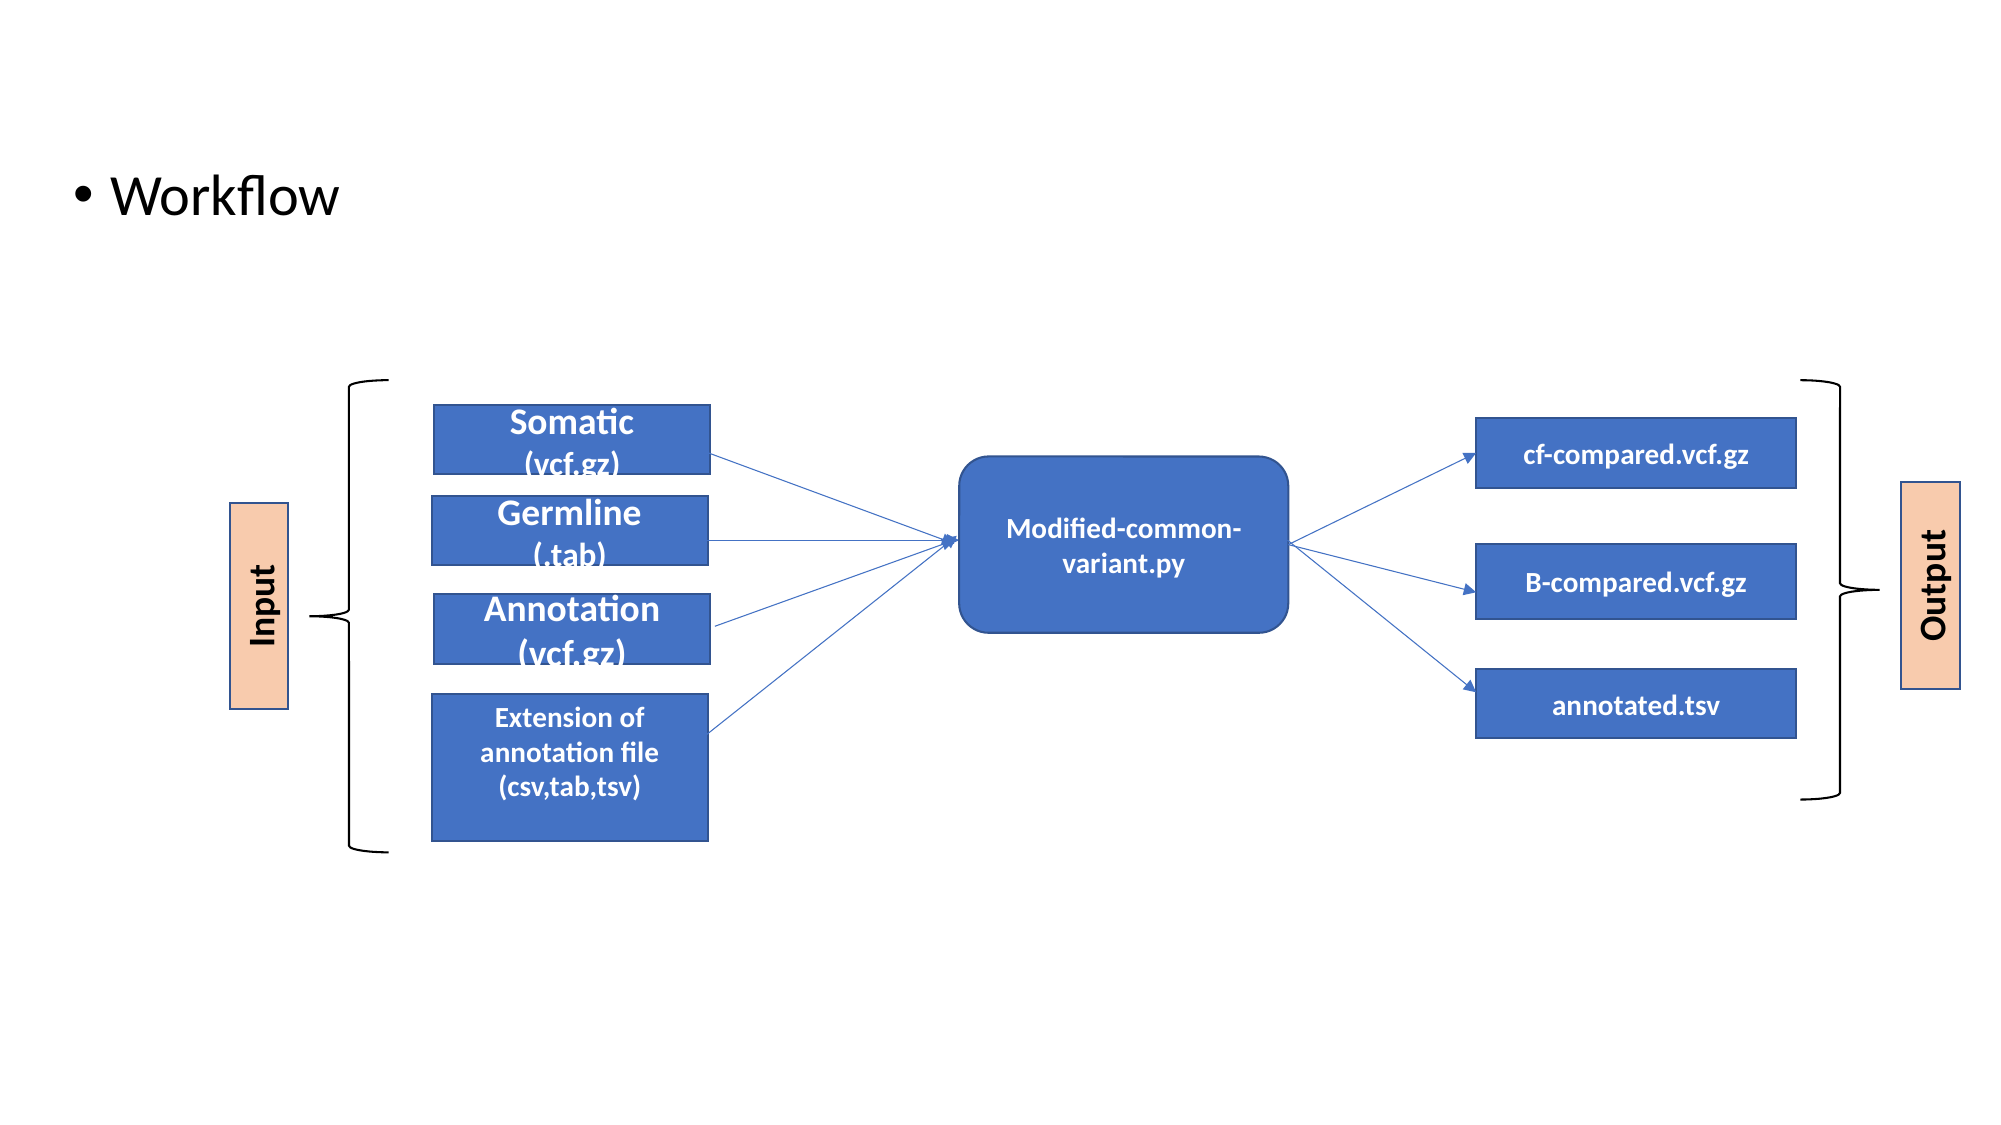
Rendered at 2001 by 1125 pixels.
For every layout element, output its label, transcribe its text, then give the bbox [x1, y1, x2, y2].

text_box Somatic (vcf.gz) [433, 404, 711, 475]
list Workflow [58, 158, 1914, 1014]
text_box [1288, 452, 1477, 540]
text_box [309, 379, 389, 854]
text_box Modified-common-variant.py [958, 455, 1288, 634]
text_box annotated.tsv [1475, 668, 1797, 739]
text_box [701, 535, 957, 739]
text_box cf-compared.vcf.gz [1475, 417, 1797, 489]
text_box Annotation (vcf.gz) [433, 593, 701, 665]
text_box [1287, 540, 1477, 693]
text_box Extension of annotation file (csv,tab,tsv) [431, 693, 709, 842]
text_box Output [1900, 481, 1961, 690]
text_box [699, 449, 955, 544]
text_box B-compared.vcf.gz [1477, 543, 1797, 620]
text_box Input [229, 502, 289, 710]
text_box [1800, 379, 1880, 801]
text_box Germline (.tab) [431, 495, 701, 566]
